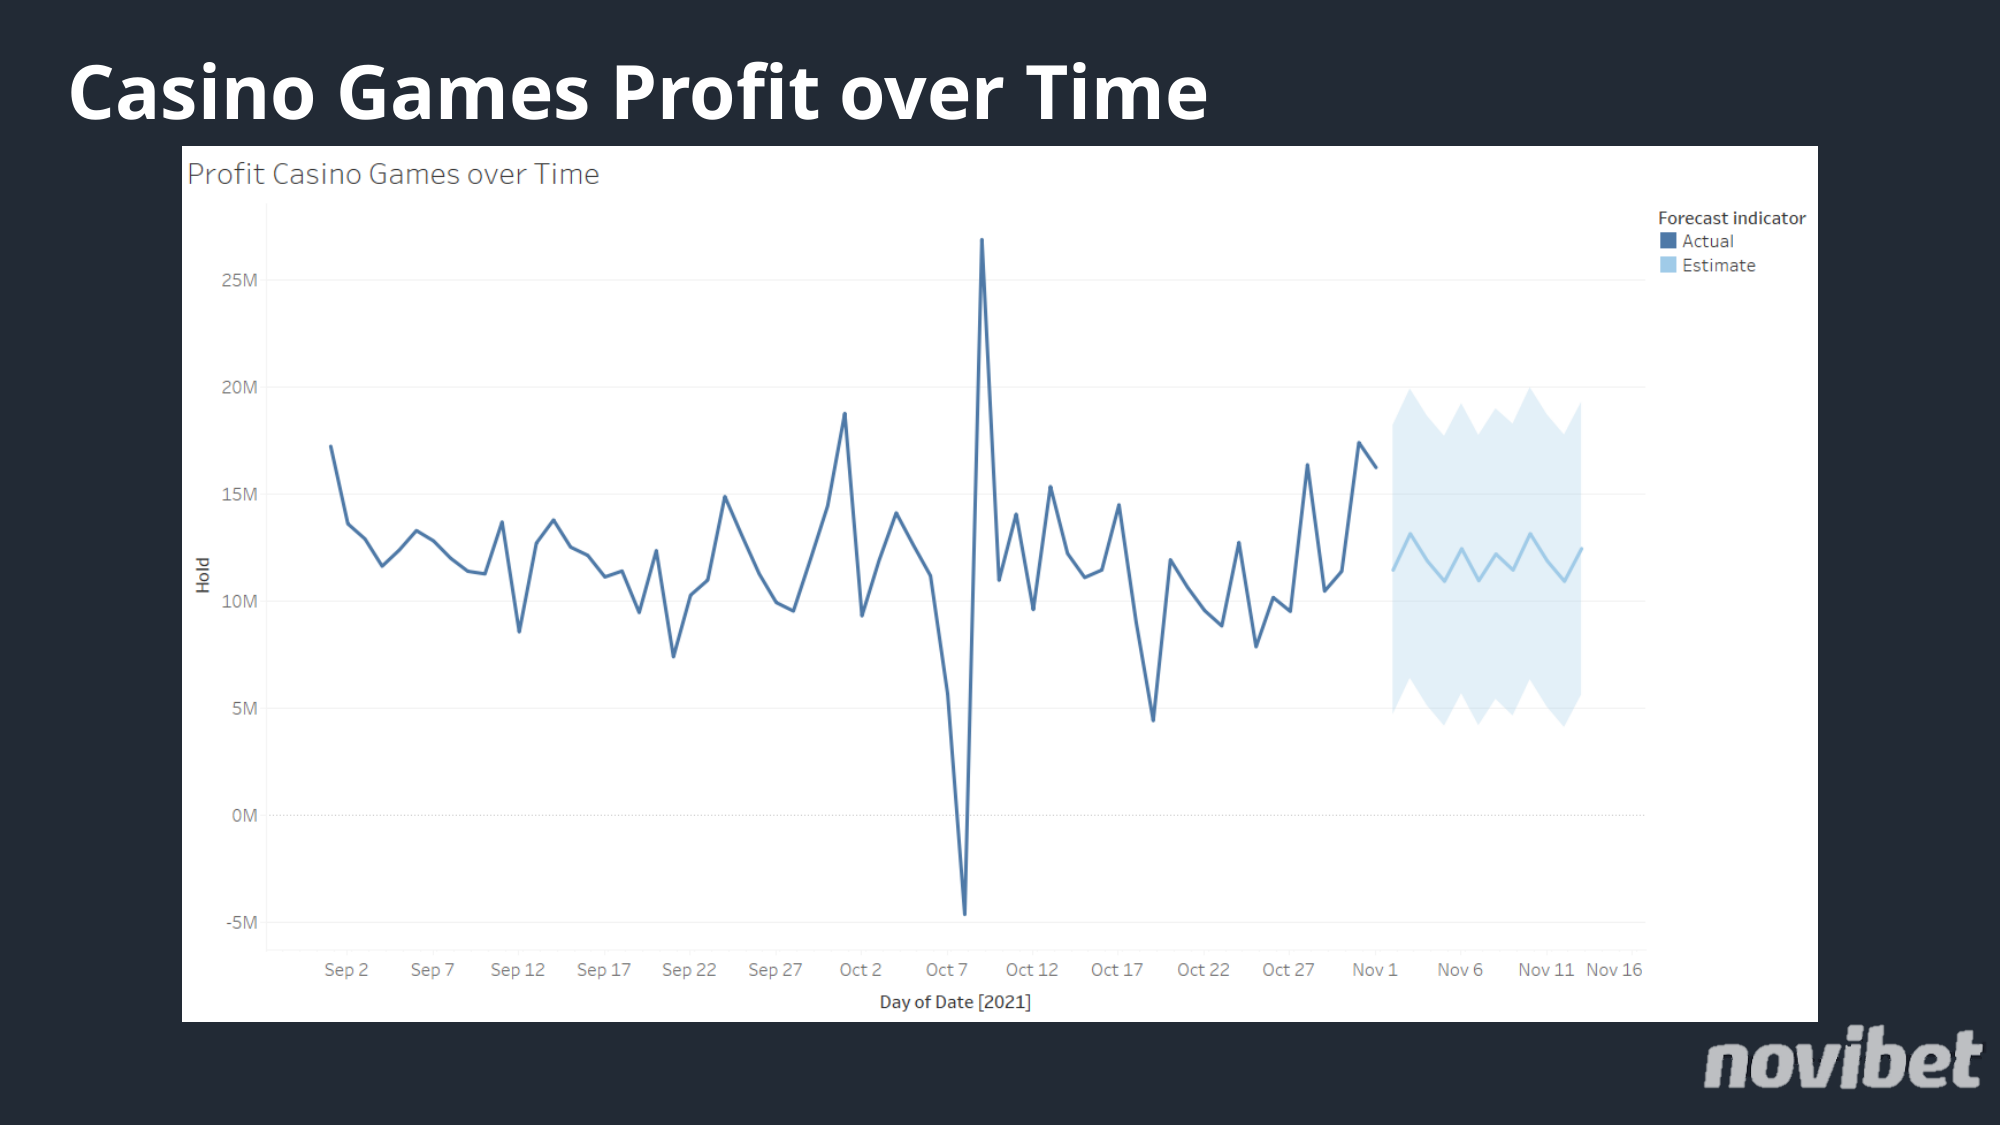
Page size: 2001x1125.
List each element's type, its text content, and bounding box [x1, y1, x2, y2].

picture [182, 146, 2000, 1125]
text_box Casino Games Profit over Time [53, 37, 1610, 143]
